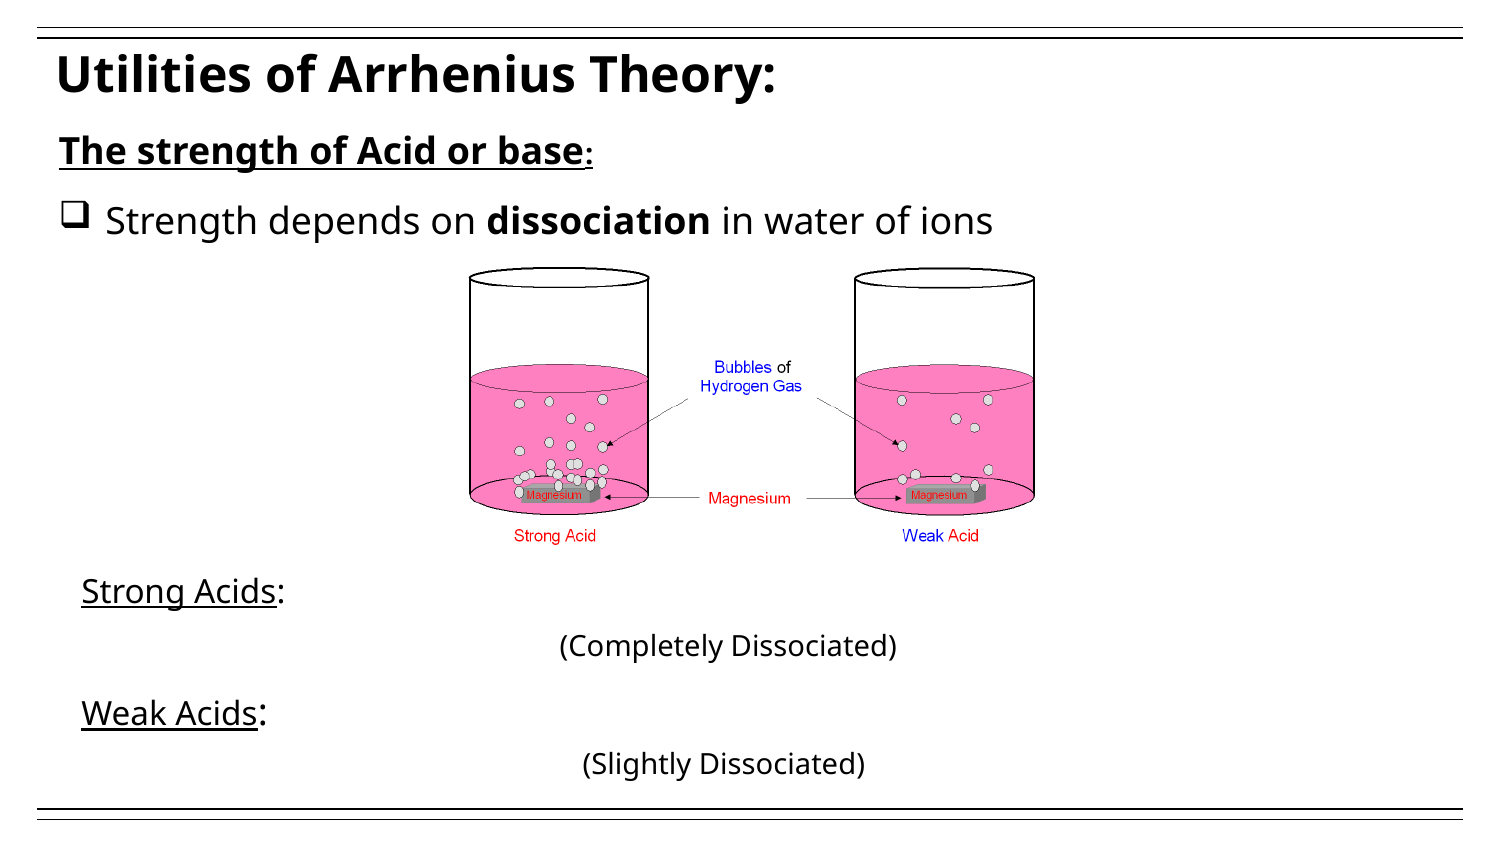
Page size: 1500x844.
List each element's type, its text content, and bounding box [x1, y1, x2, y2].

text_box The strength of Acid or base: Strength depends on dissociation in water of ions [43, 119, 1408, 290]
title Utilities of Arrhenius Theory: [40, 27, 1306, 122]
picture [462, 263, 1038, 552]
